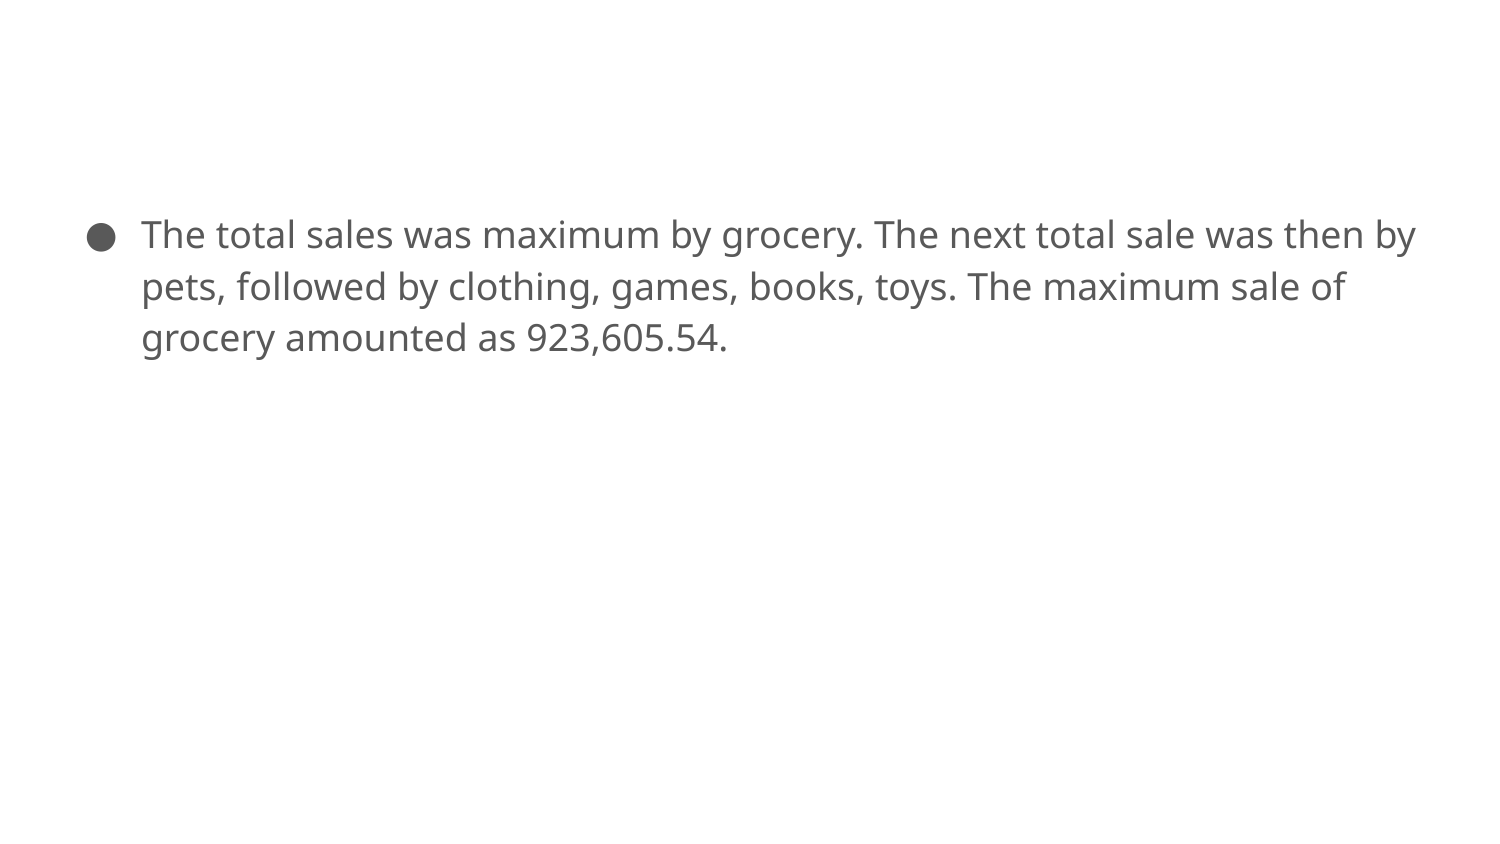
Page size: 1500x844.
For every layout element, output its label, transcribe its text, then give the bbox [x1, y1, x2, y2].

list The total sales was maximum by grocery. The next total sale was then by pets, followed by clothing, games, books, toys. The maximum sale of grocery amounted as 923,605.54. [51, 189, 1449, 750]
